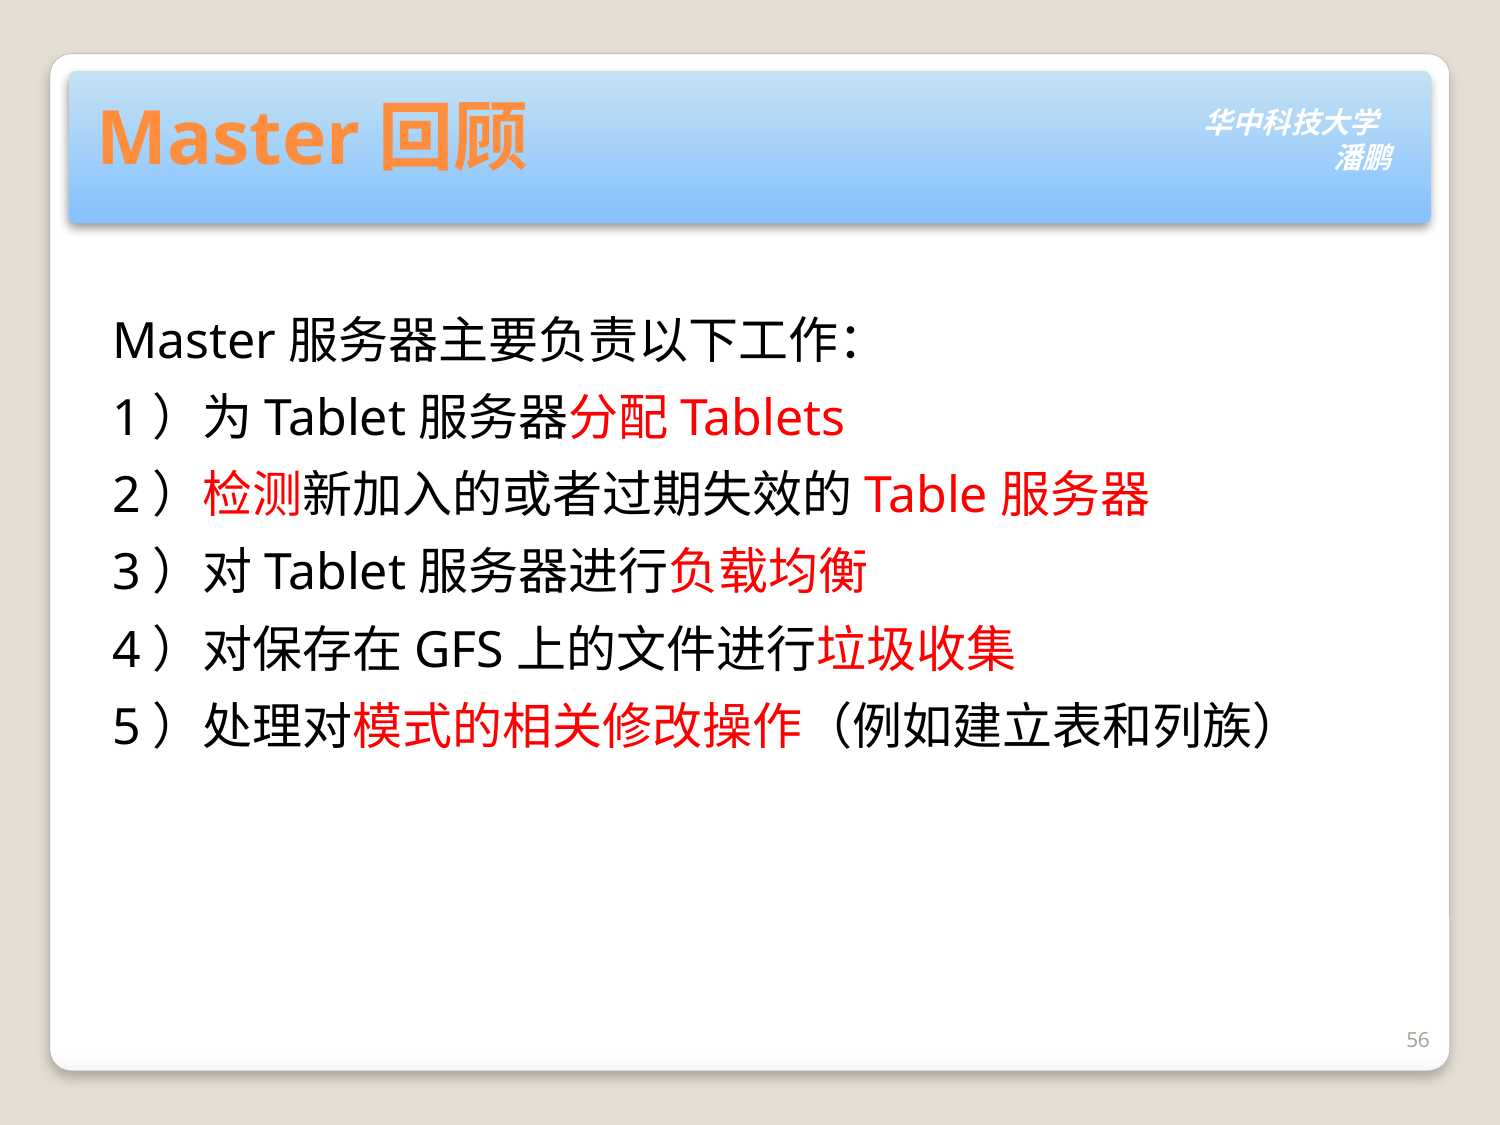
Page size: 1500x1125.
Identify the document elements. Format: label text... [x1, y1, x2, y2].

list Master服务器主要负责以下工作： 1）为Tablet服务器分配Tablets 2）检测新加入的或者过期失效的Table服务器 3）对Tablet服务器进行负载均衡 4）对保存在GFS上的文件进行垃圾收集 5）处理对模式的相关修改操作（例如建立表和列族） [81, 281, 1419, 985]
title Master回顾 [82, 82, 1425, 188]
slide_number 56 [1369, 1002, 1445, 1063]
